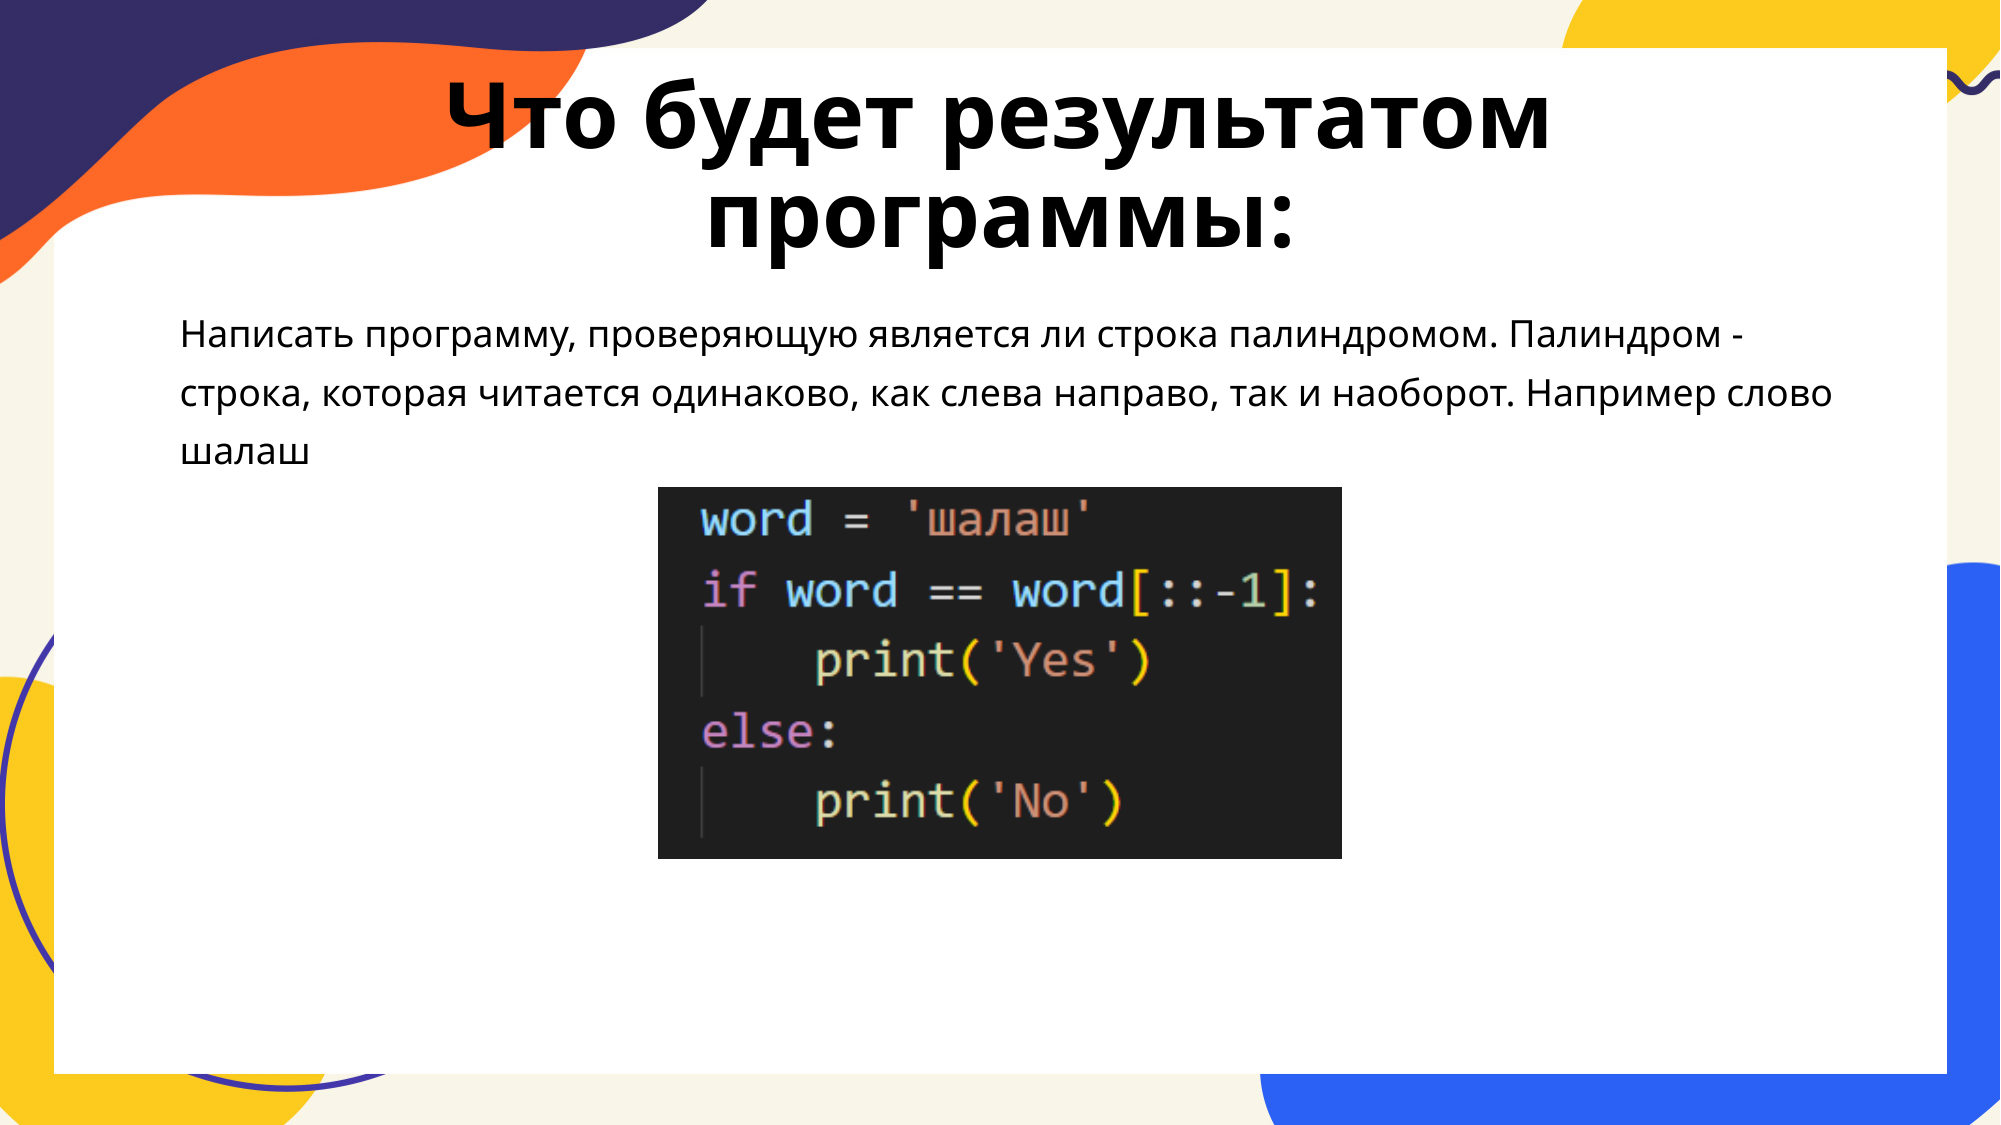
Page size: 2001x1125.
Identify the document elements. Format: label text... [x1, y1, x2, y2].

text_box Написать программу, проверяющую является ли строка палиндромом. Палиндром - строка, которая читается одинаково, как слева направо, так и наоборот. Например слово шалаш [164, 289, 1890, 480]
picture [0, 0, 2000, 1125]
title Что будет результатом программы: [137, 59, 1863, 278]
